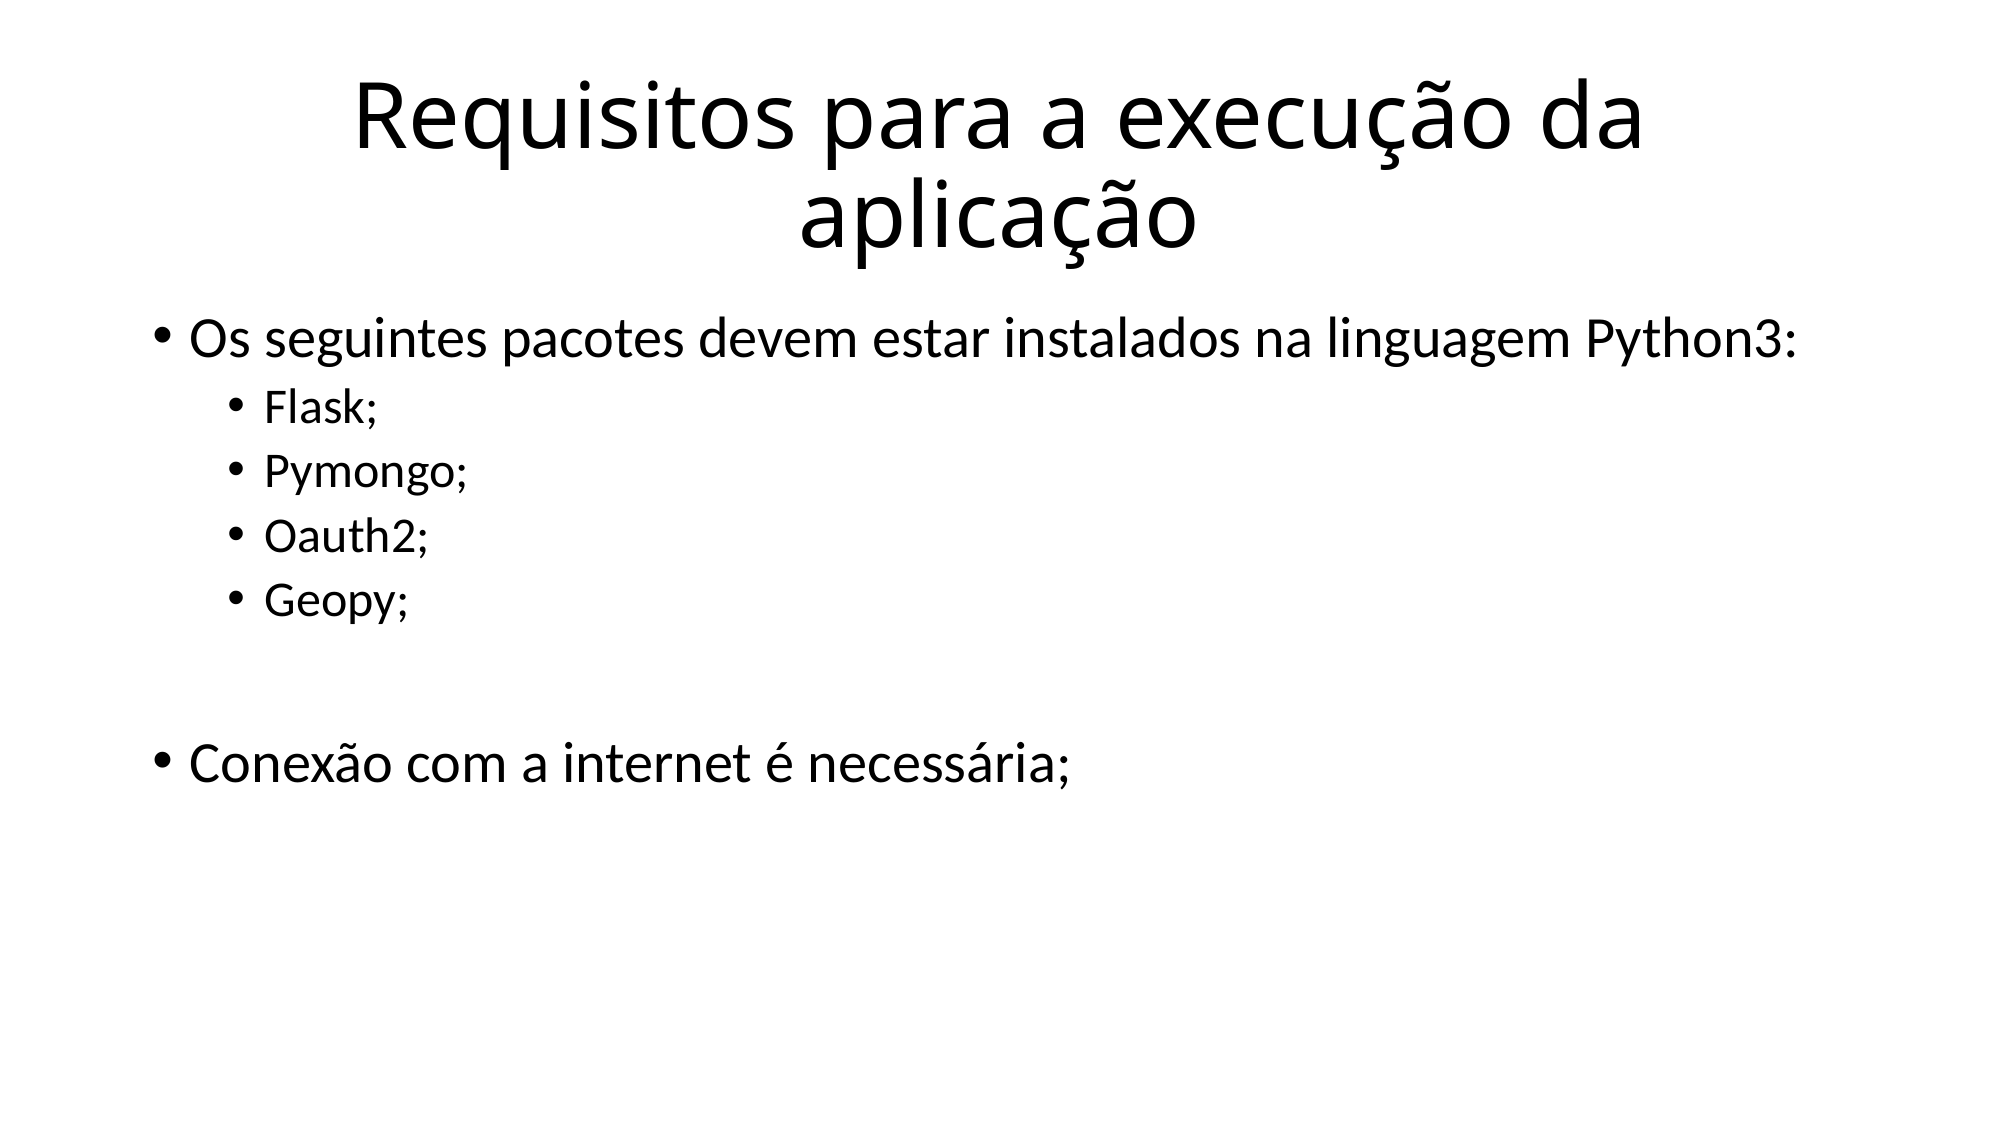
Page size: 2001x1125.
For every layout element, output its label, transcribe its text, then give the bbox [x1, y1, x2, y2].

list Os seguintes pacotes devem estar instalados na linguagem Python3: Flask; Pymongo; Oauth2; Geopy; Conexão com a internet é necessária; [137, 299, 1863, 1014]
title Requisitos para a execução da aplicação [137, 59, 1863, 278]
